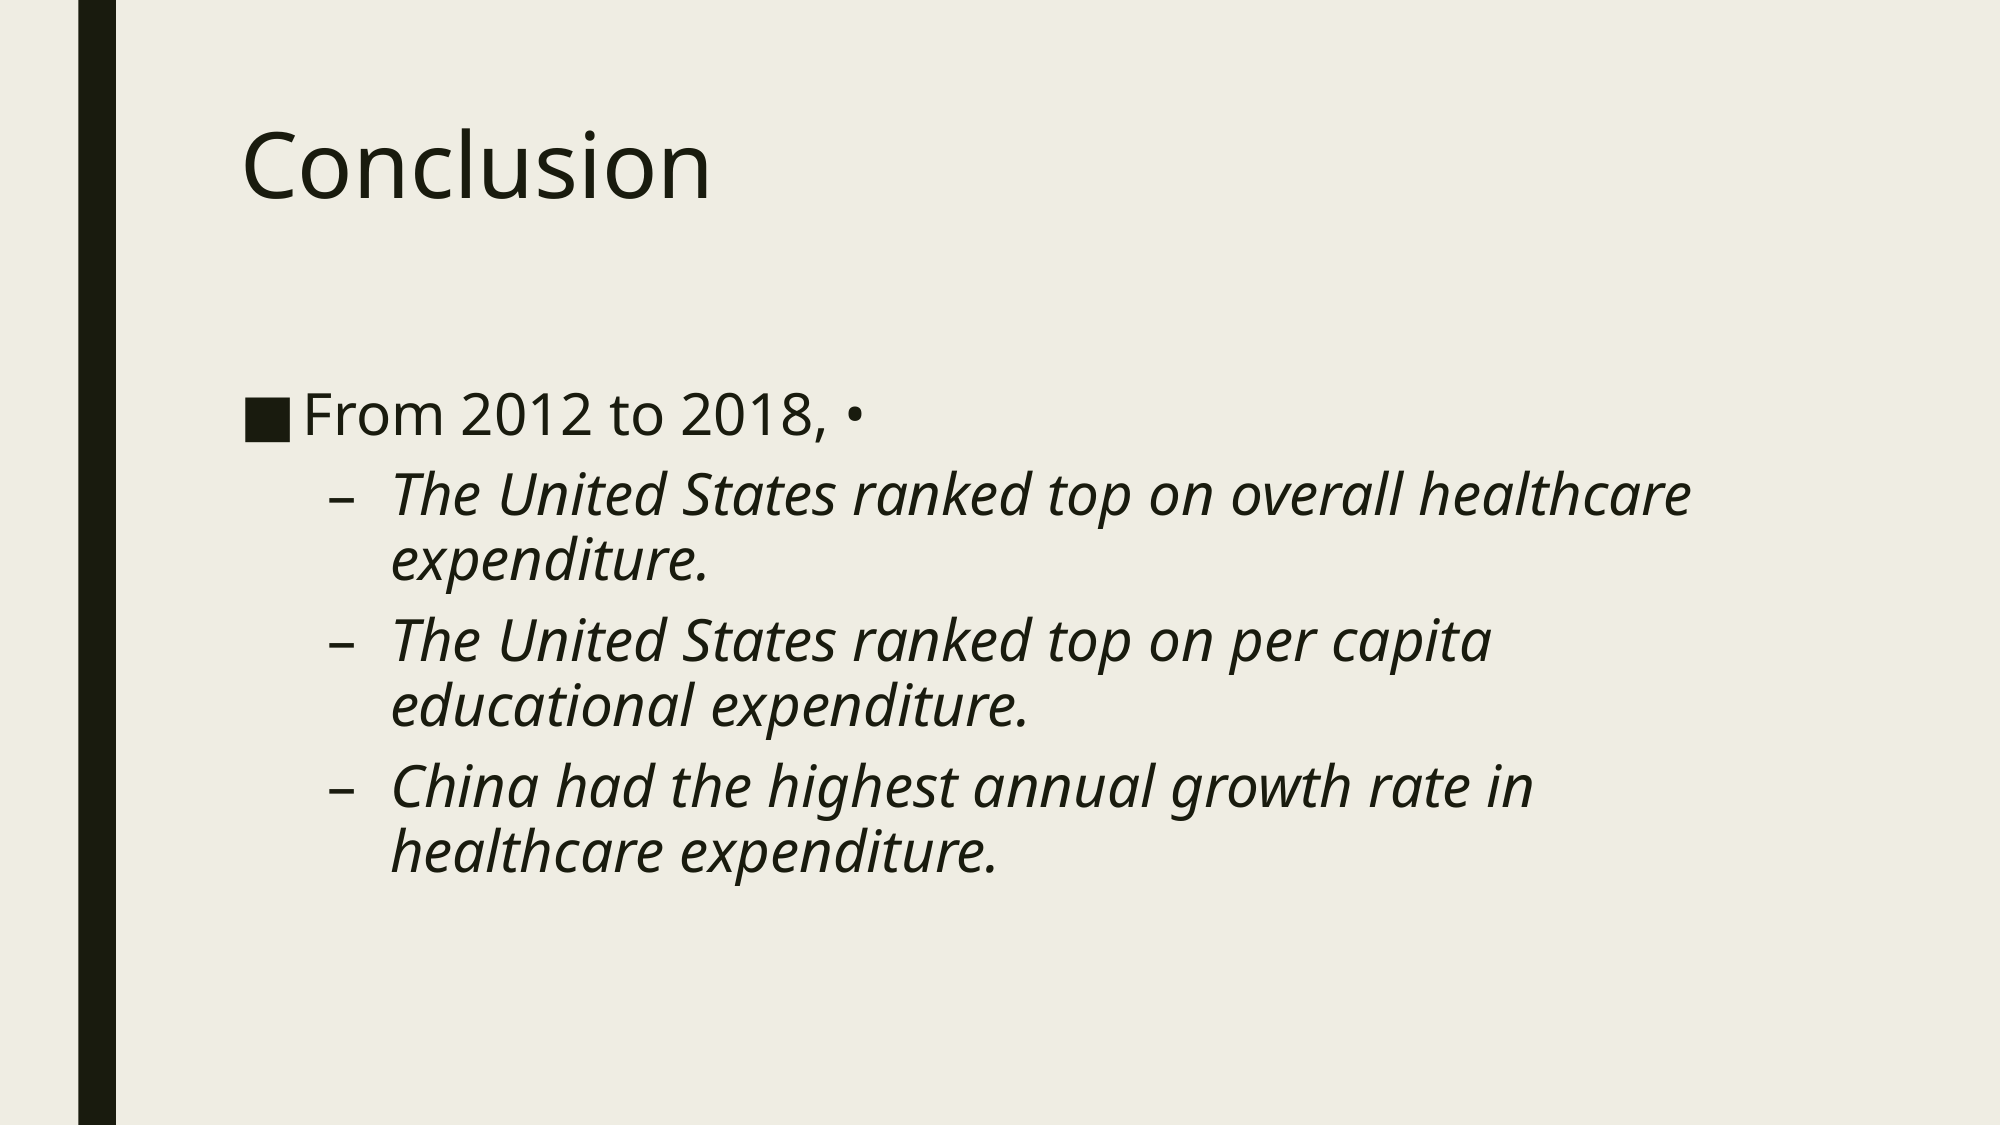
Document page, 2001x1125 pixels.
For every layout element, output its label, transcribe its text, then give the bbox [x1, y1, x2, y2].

list From 2012 to 2018, • The United States ranked top on overall healthcare expenditure. The United States ranked top on per capita educational expenditure. China had the highest annual growth rate in healthcare expenditure. [225, 375, 1800, 963]
title Conclusion [225, 112, 1800, 357]
